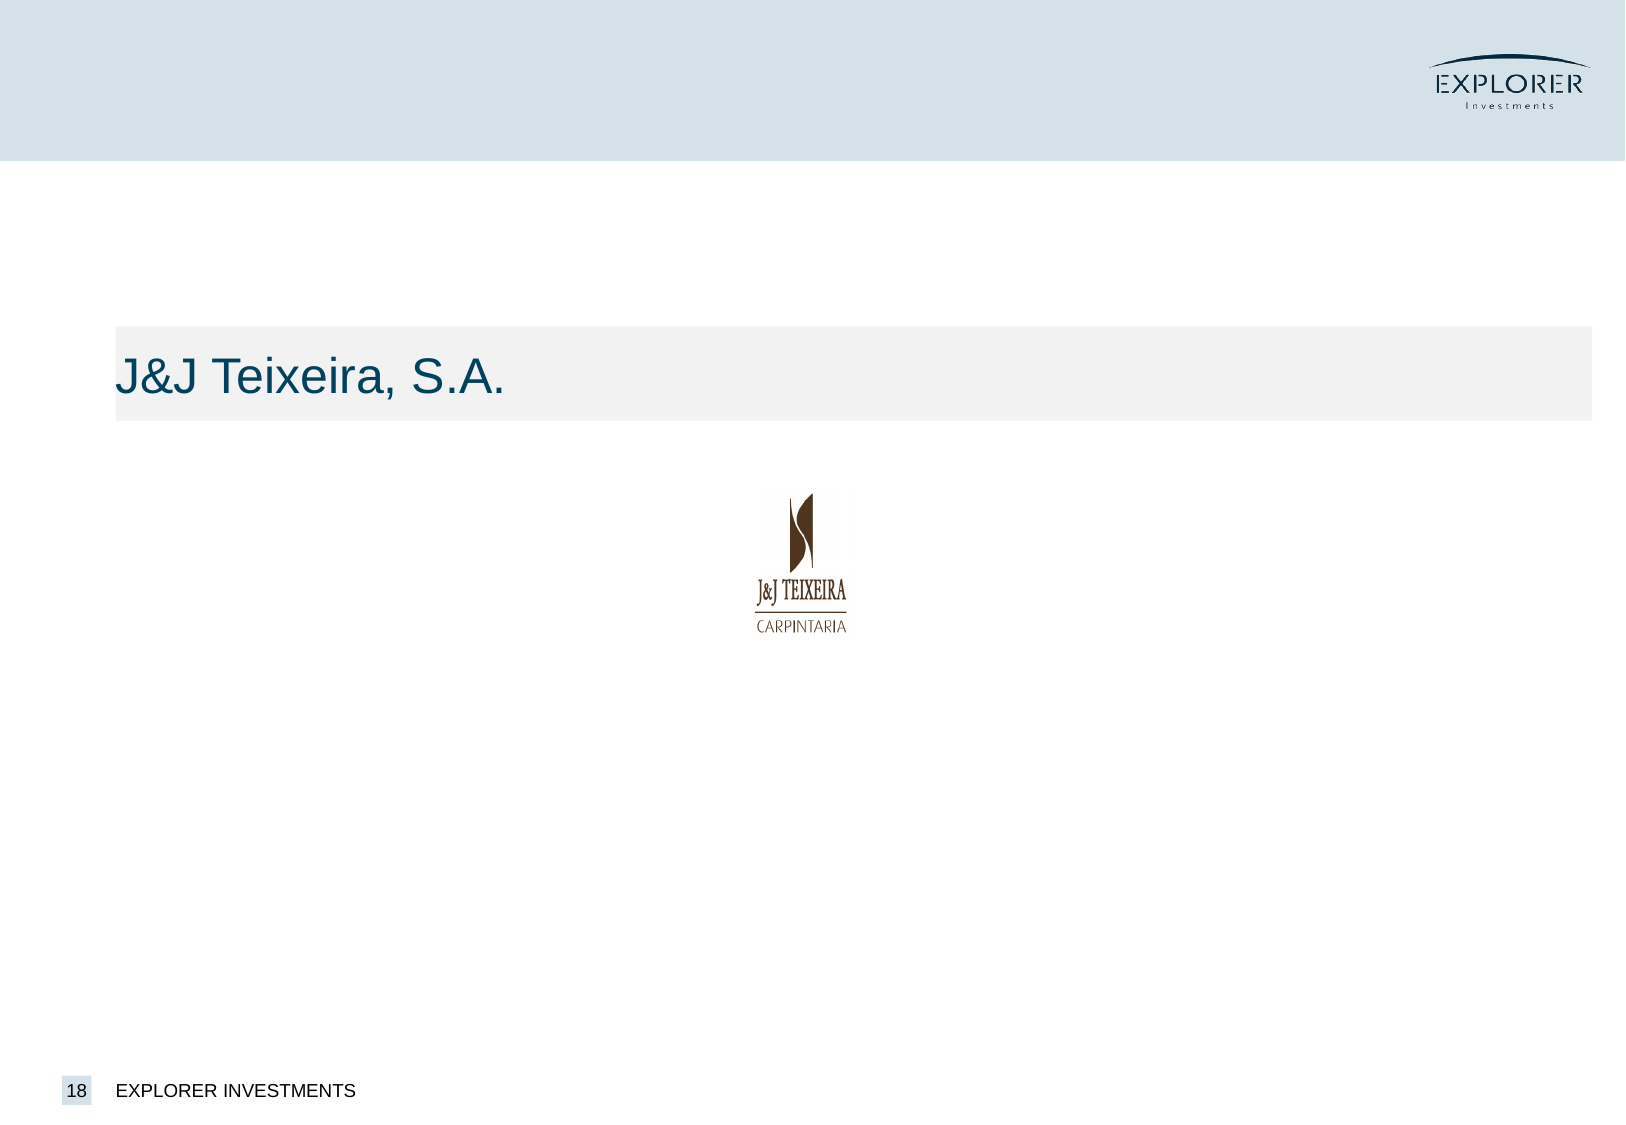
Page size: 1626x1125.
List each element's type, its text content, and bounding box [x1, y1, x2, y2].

picture [1426, 54, 1593, 112]
picture [752, 489, 854, 641]
text_box J&J Teixeira, S.A. [115, 326, 1593, 421]
slide_number 18 [61, 1075, 92, 1106]
